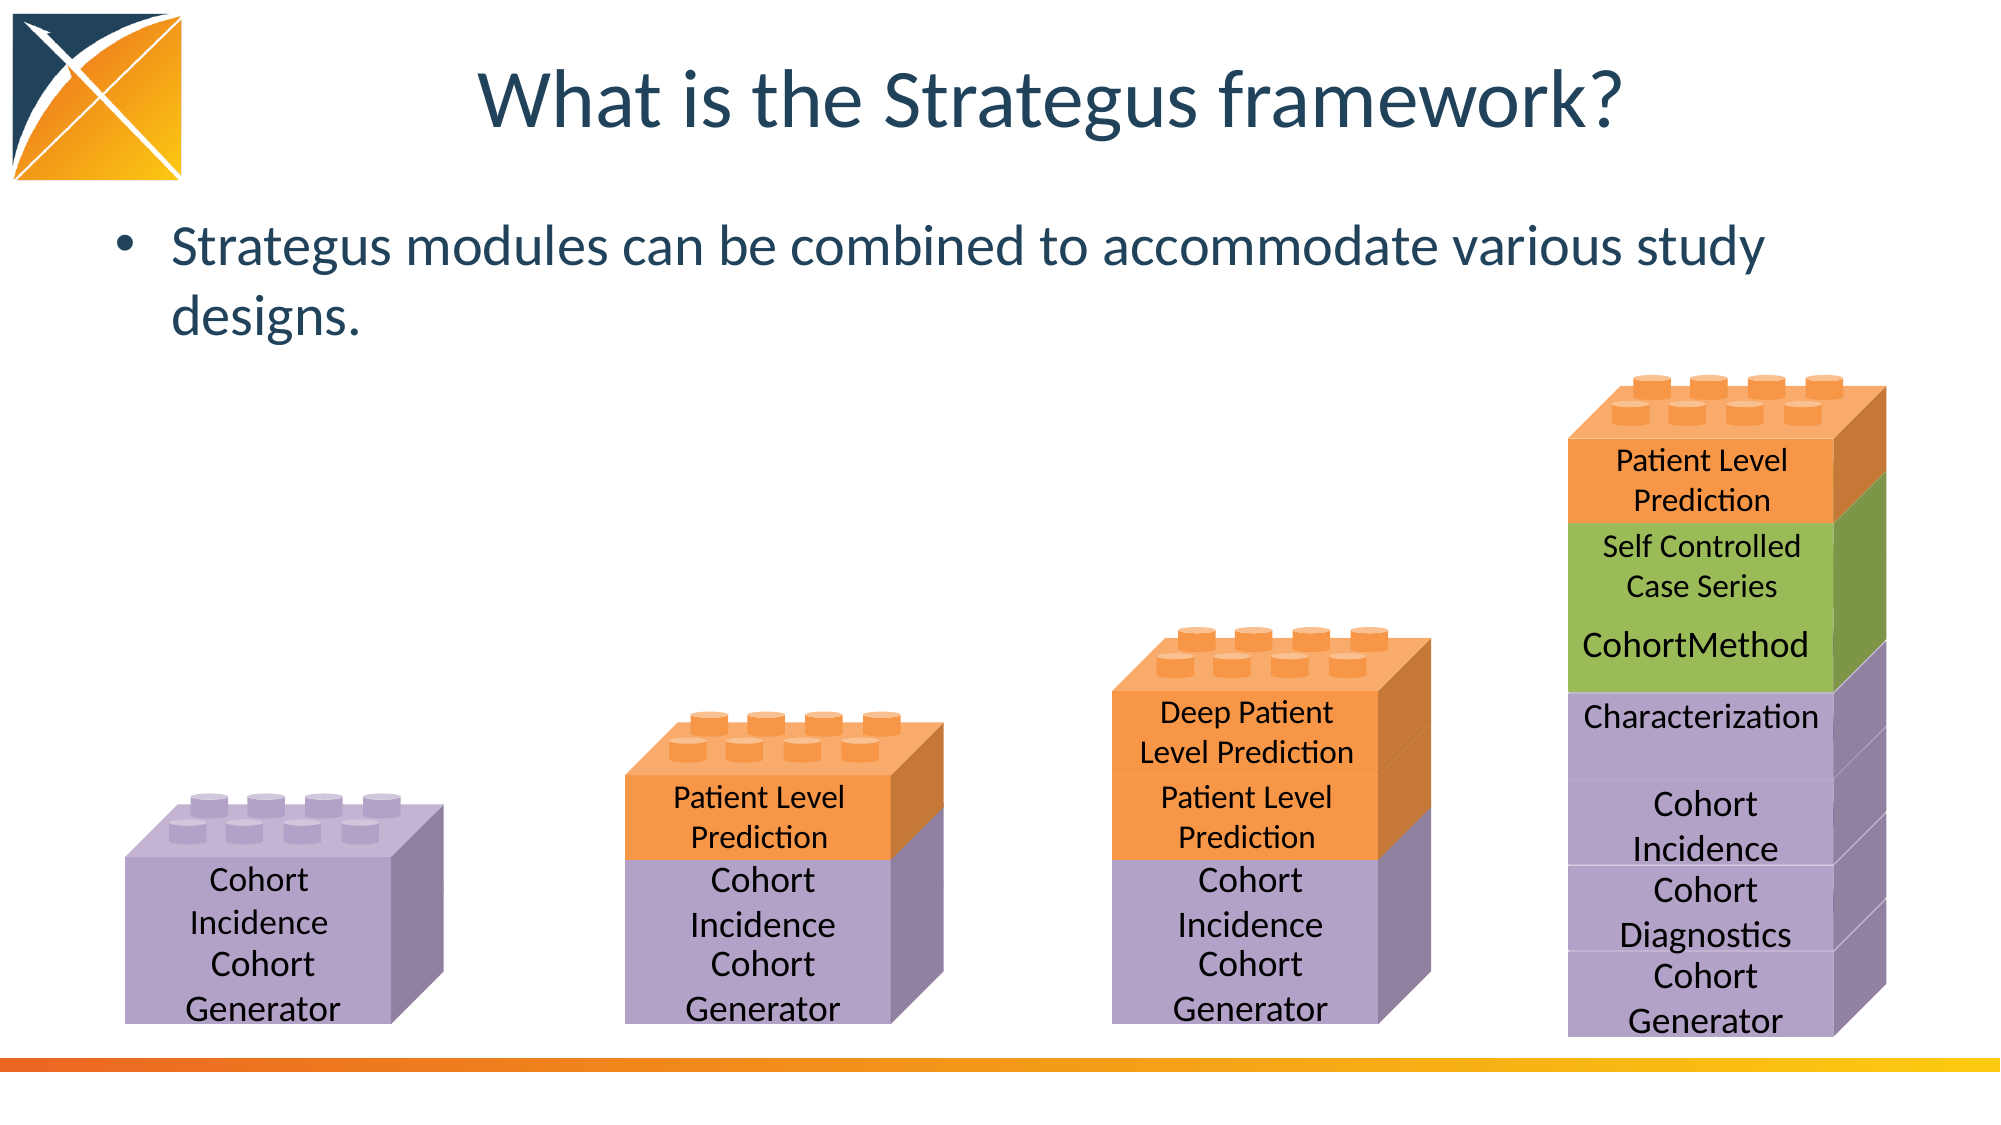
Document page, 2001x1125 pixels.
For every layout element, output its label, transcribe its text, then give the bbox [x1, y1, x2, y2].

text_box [1112, 869, 1432, 954]
list Strategus modules can be combined to accommodate various study designs. [99, 200, 1900, 1005]
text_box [124, 793, 444, 994]
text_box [1112, 785, 1432, 864]
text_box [124, 1000, 444, 1038]
picture [0, 0, 206, 200]
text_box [624, 870, 944, 954]
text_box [1567, 374, 1887, 1051]
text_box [1112, 961, 1432, 1038]
title What is the Strategus framework? [205, 24, 1900, 163]
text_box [1112, 626, 1432, 780]
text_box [624, 711, 944, 864]
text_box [624, 962, 944, 1038]
